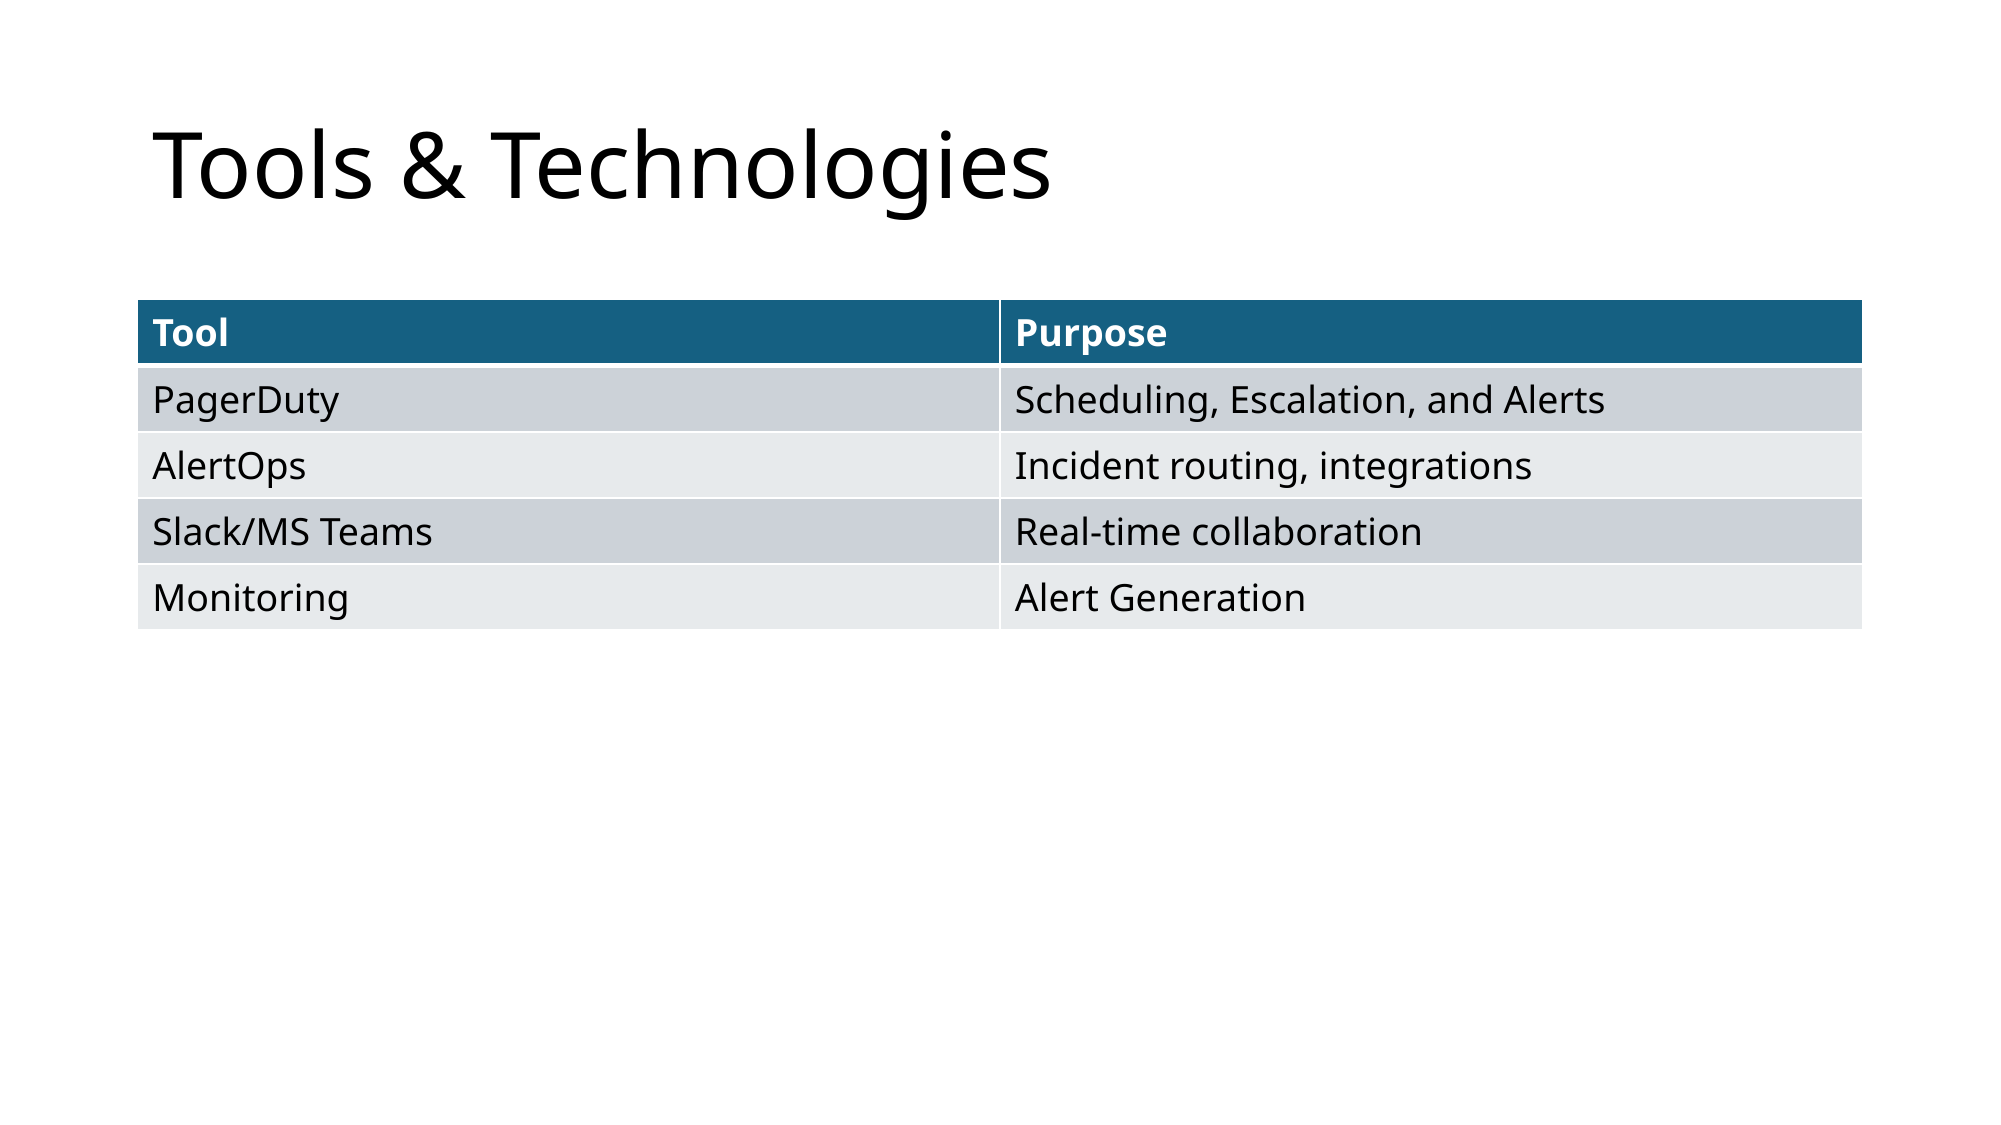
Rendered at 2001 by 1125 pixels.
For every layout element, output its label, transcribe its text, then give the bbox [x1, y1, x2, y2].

table_cell Slack/MS Teams [138, 499, 999, 563]
table_header Purpose [1001, 300, 1862, 363]
table_cell Real-time collaboration [1001, 499, 1862, 563]
table_cell AlertOps [138, 433, 999, 497]
table_cell Scheduling, Escalation, and Alerts [1001, 368, 1862, 431]
table_cell Alert Generation [1001, 565, 1862, 629]
table_cell Monitoring [138, 565, 999, 629]
table_header Tool [138, 300, 999, 363]
table_cell PagerDuty [138, 368, 999, 431]
title Tools & Technologies [137, 59, 1863, 278]
table_cell Incident routing, integrations [1001, 433, 1862, 497]
